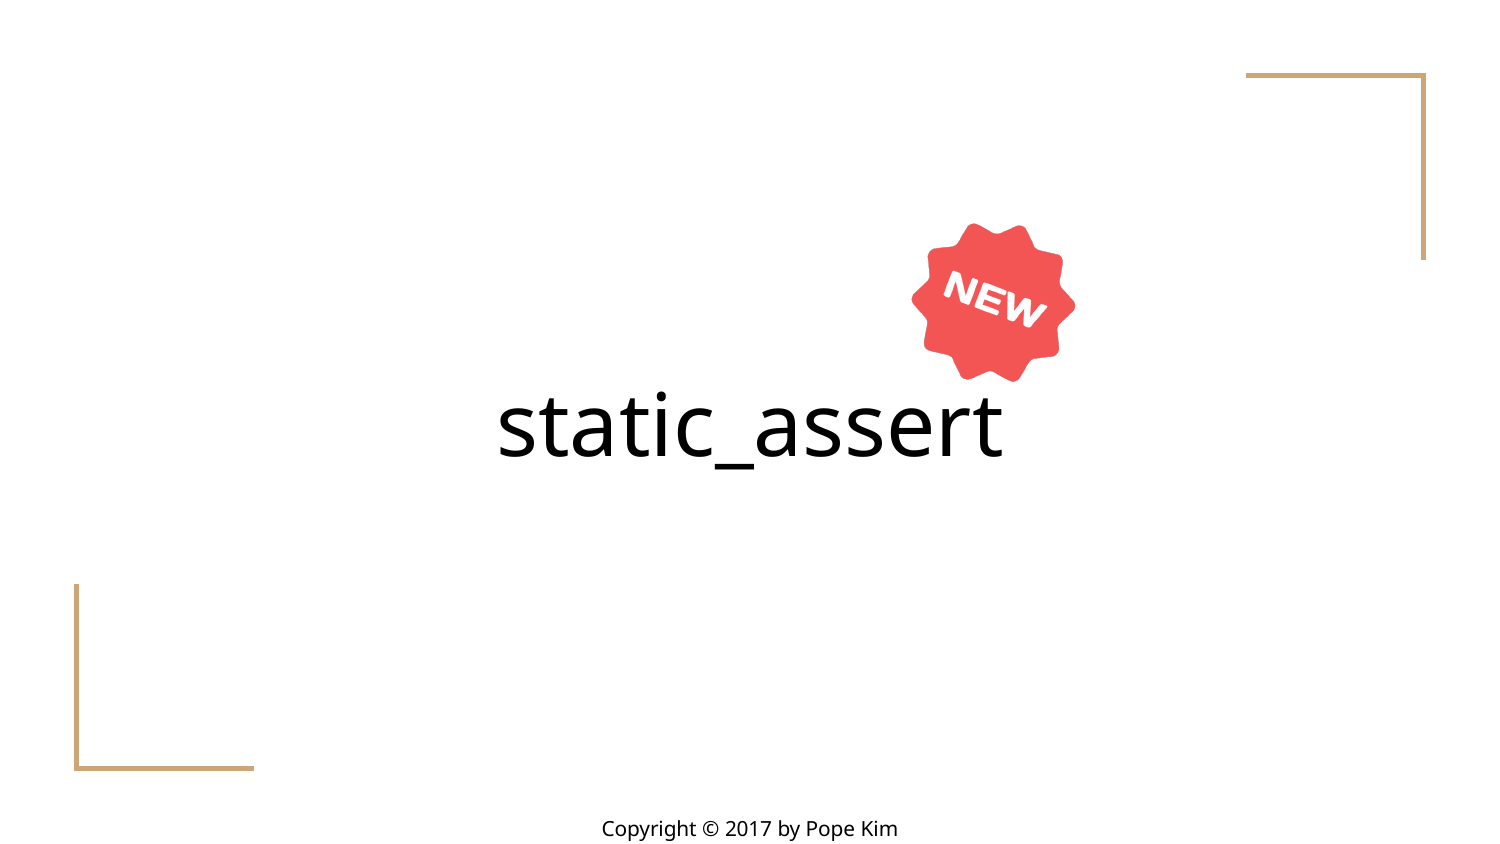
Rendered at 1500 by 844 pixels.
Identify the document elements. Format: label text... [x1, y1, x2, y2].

title static_assert [126, 296, 1374, 548]
picture [889, 198, 1097, 407]
